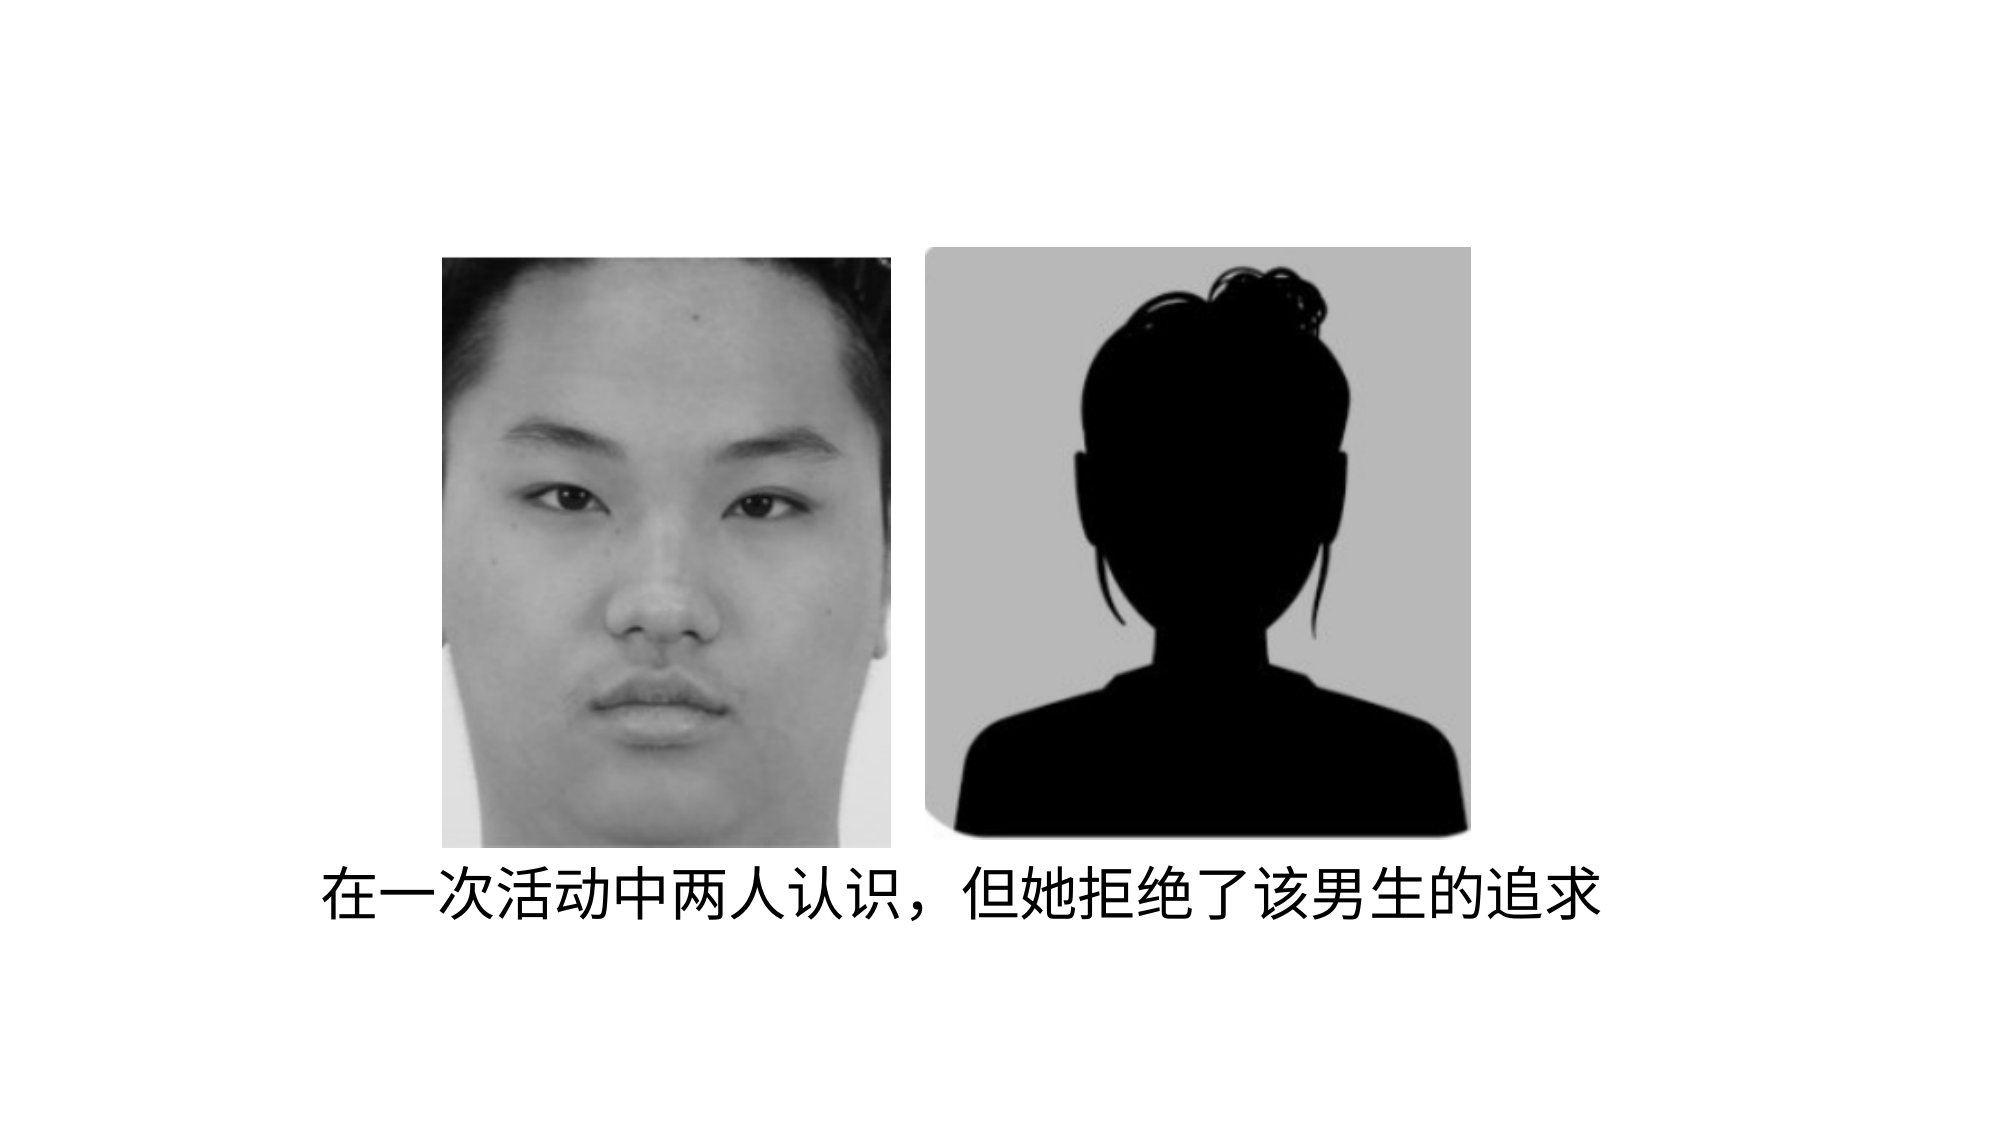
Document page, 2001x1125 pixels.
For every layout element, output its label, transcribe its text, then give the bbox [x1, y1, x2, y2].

text_box 在一次活动中两人认识，但她拒绝了该男生的追求 [305, 849, 2000, 935]
picture [442, 256, 891, 848]
picture [925, 247, 1471, 840]
